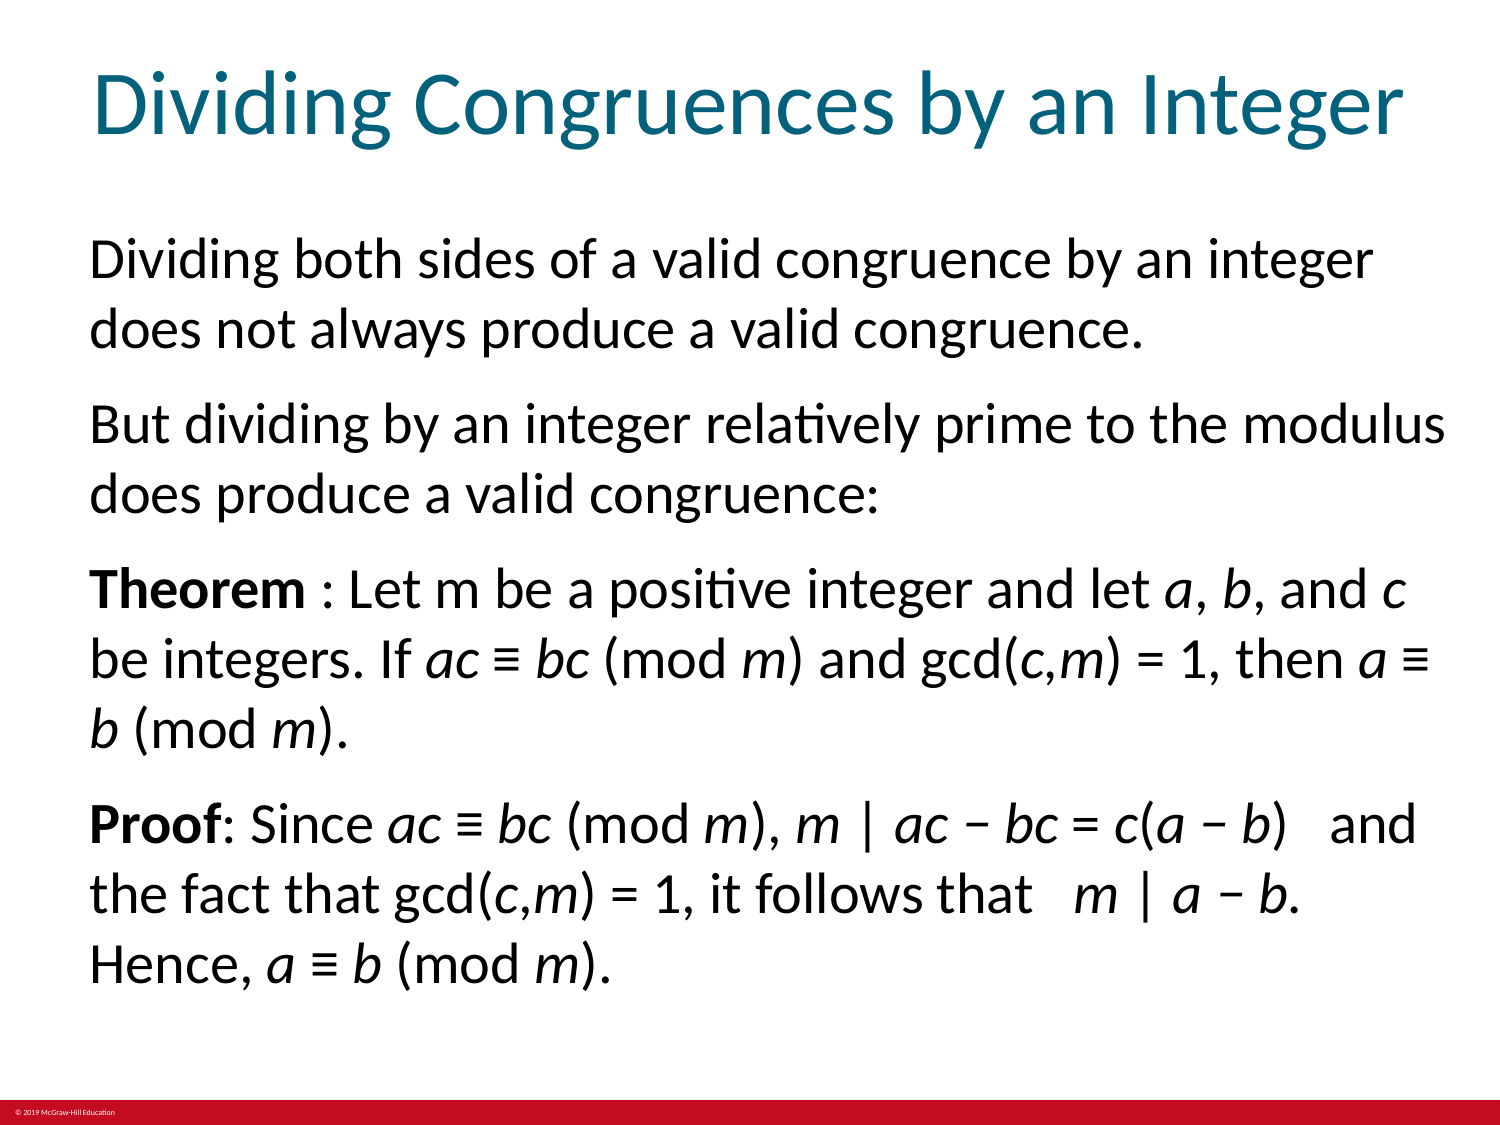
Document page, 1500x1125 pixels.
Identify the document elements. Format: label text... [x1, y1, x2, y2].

list Dividing both sides of a valid congruence by an integer does not always produce a valid congruence. But dividing by an integer relatively prime to the modulus does produce a valid congruence: Theorem : Let m be a positive integer and let a, b, and c be integers. If ac ≡ bc (mod m) and gcd(c,m) = 1, then a ≡ b (mod m). Proof: Since ac ≡ bc (mod m), m | ac − bc = c(a − b) and the fact that gcd(c,m) = 1, it follows that m | a − b. Hence, a ≡ b (mod m). [75, 212, 1475, 1075]
title Dividing Congruences by an Integer [0, 0, 1500, 195]
